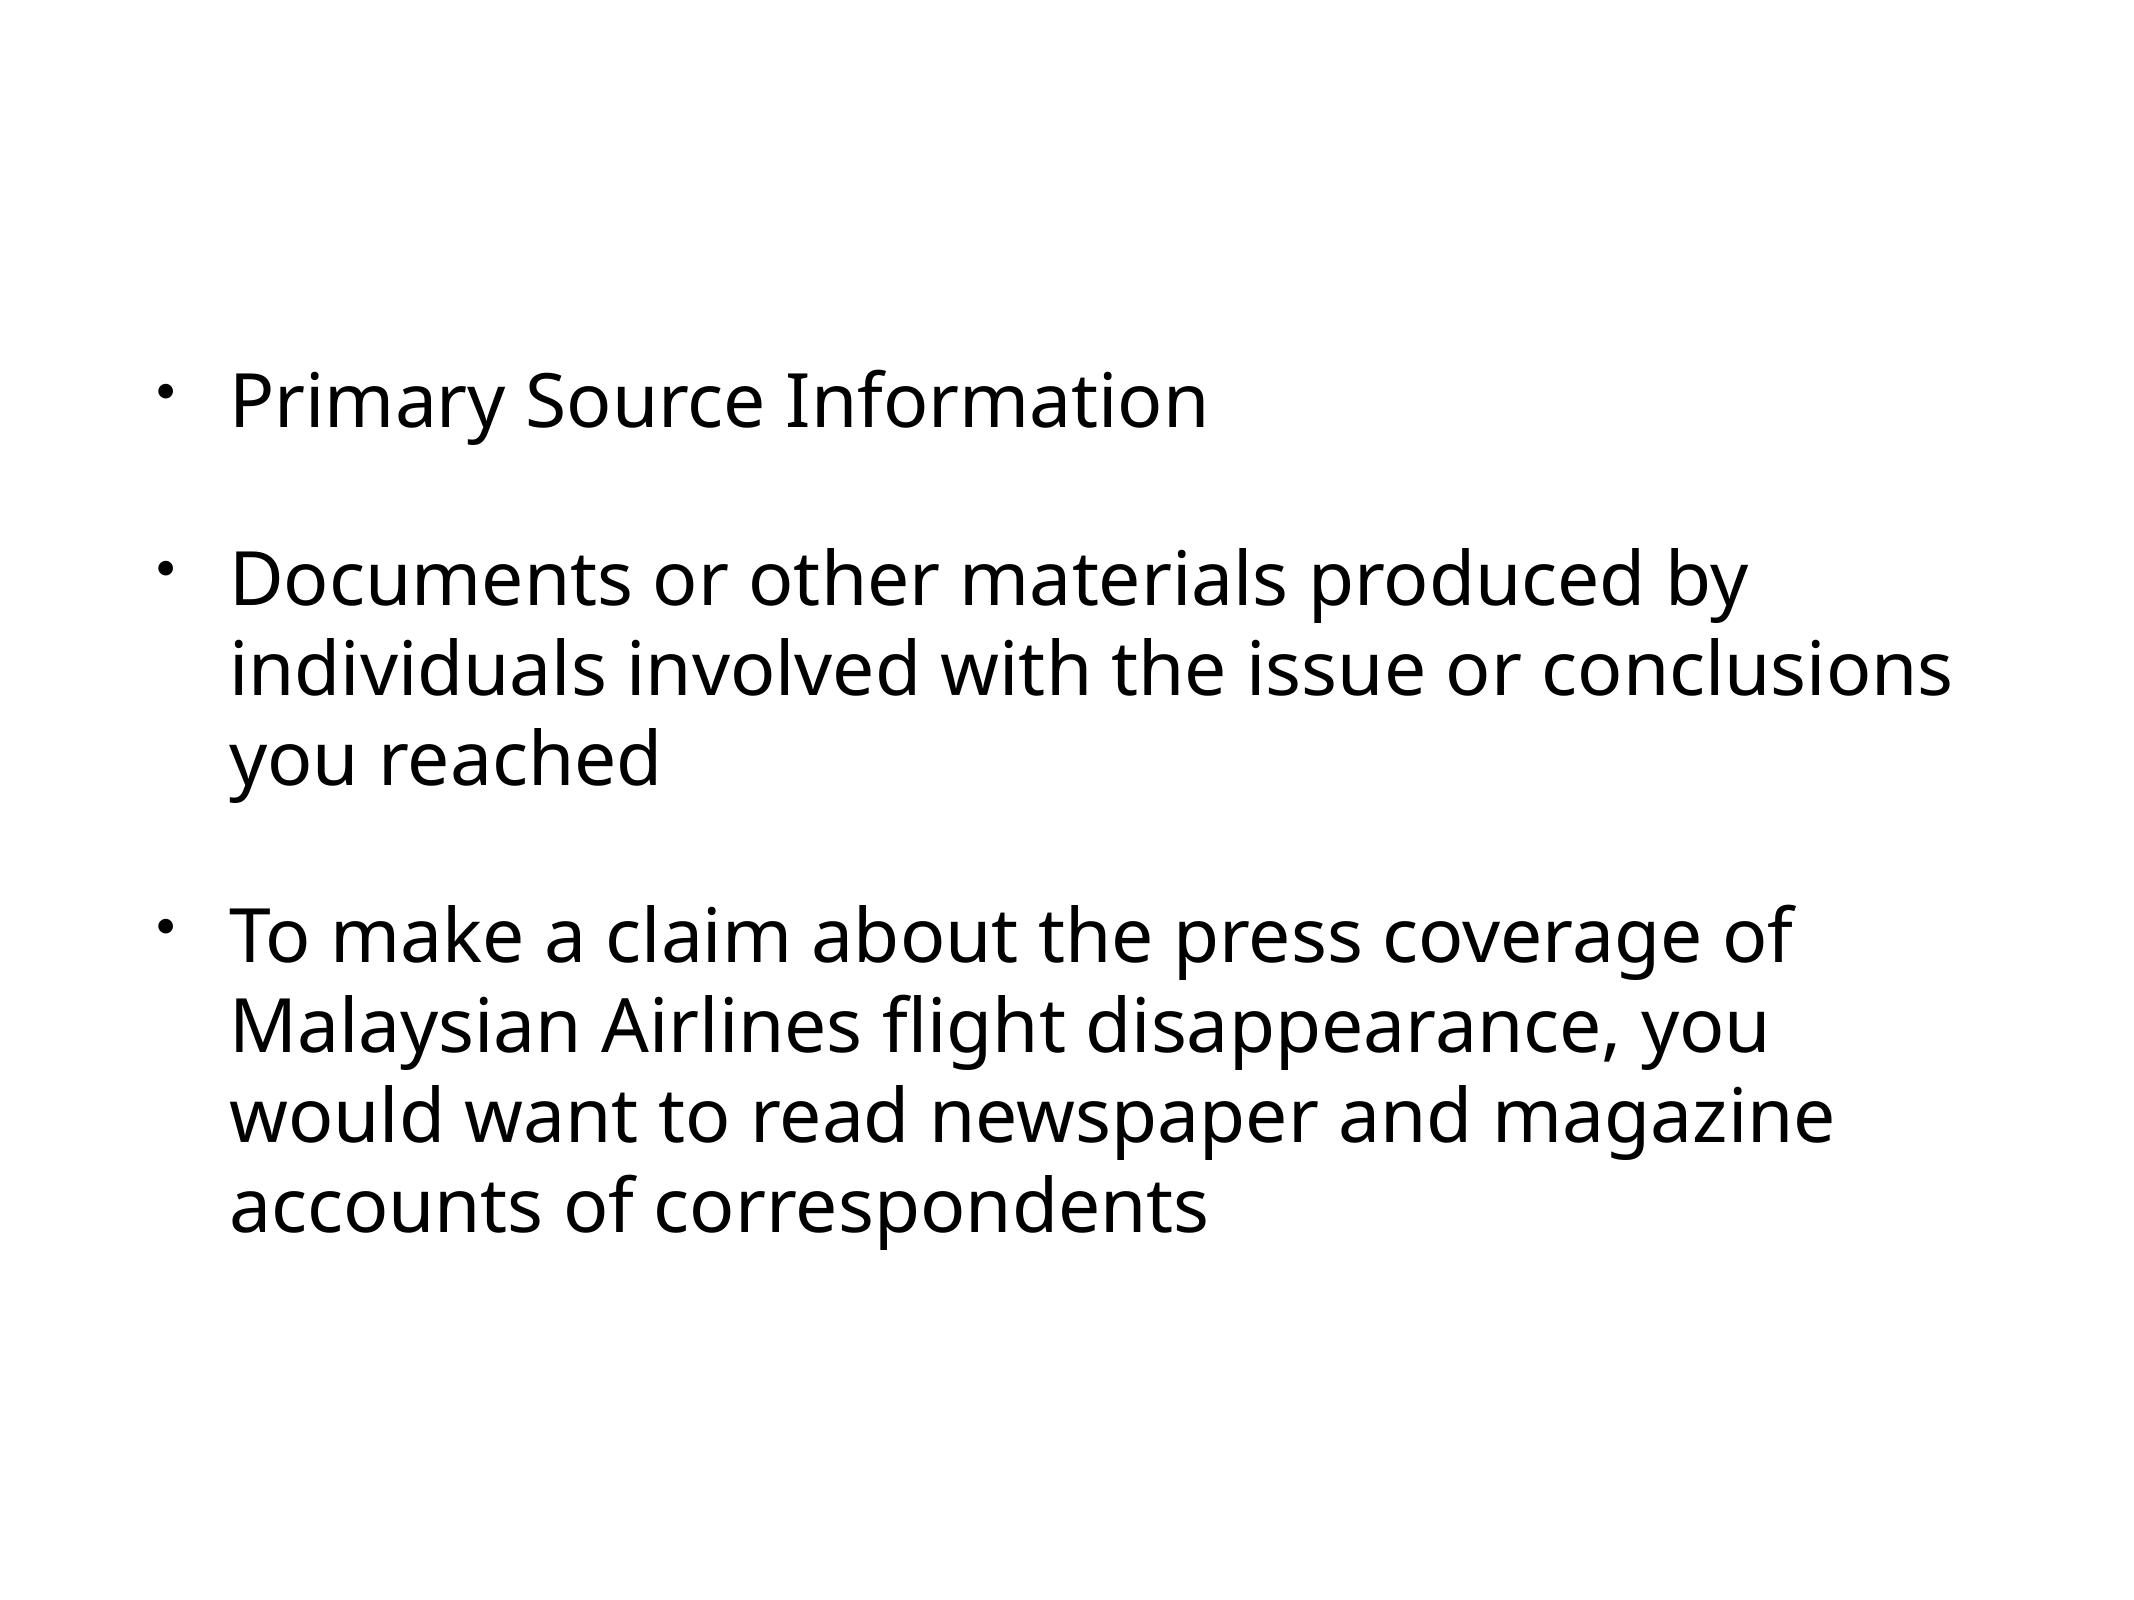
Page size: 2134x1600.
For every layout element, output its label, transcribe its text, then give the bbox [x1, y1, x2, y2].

list Primary Source Information Documents or other materials produced by individuals involved with the issue or conclusions you reached To make a claim about the press coverage of Malaysian Airlines flight disappearance, you would want to read newspaper and magazine accounts of correspondents [155, 207, 1978, 1393]
